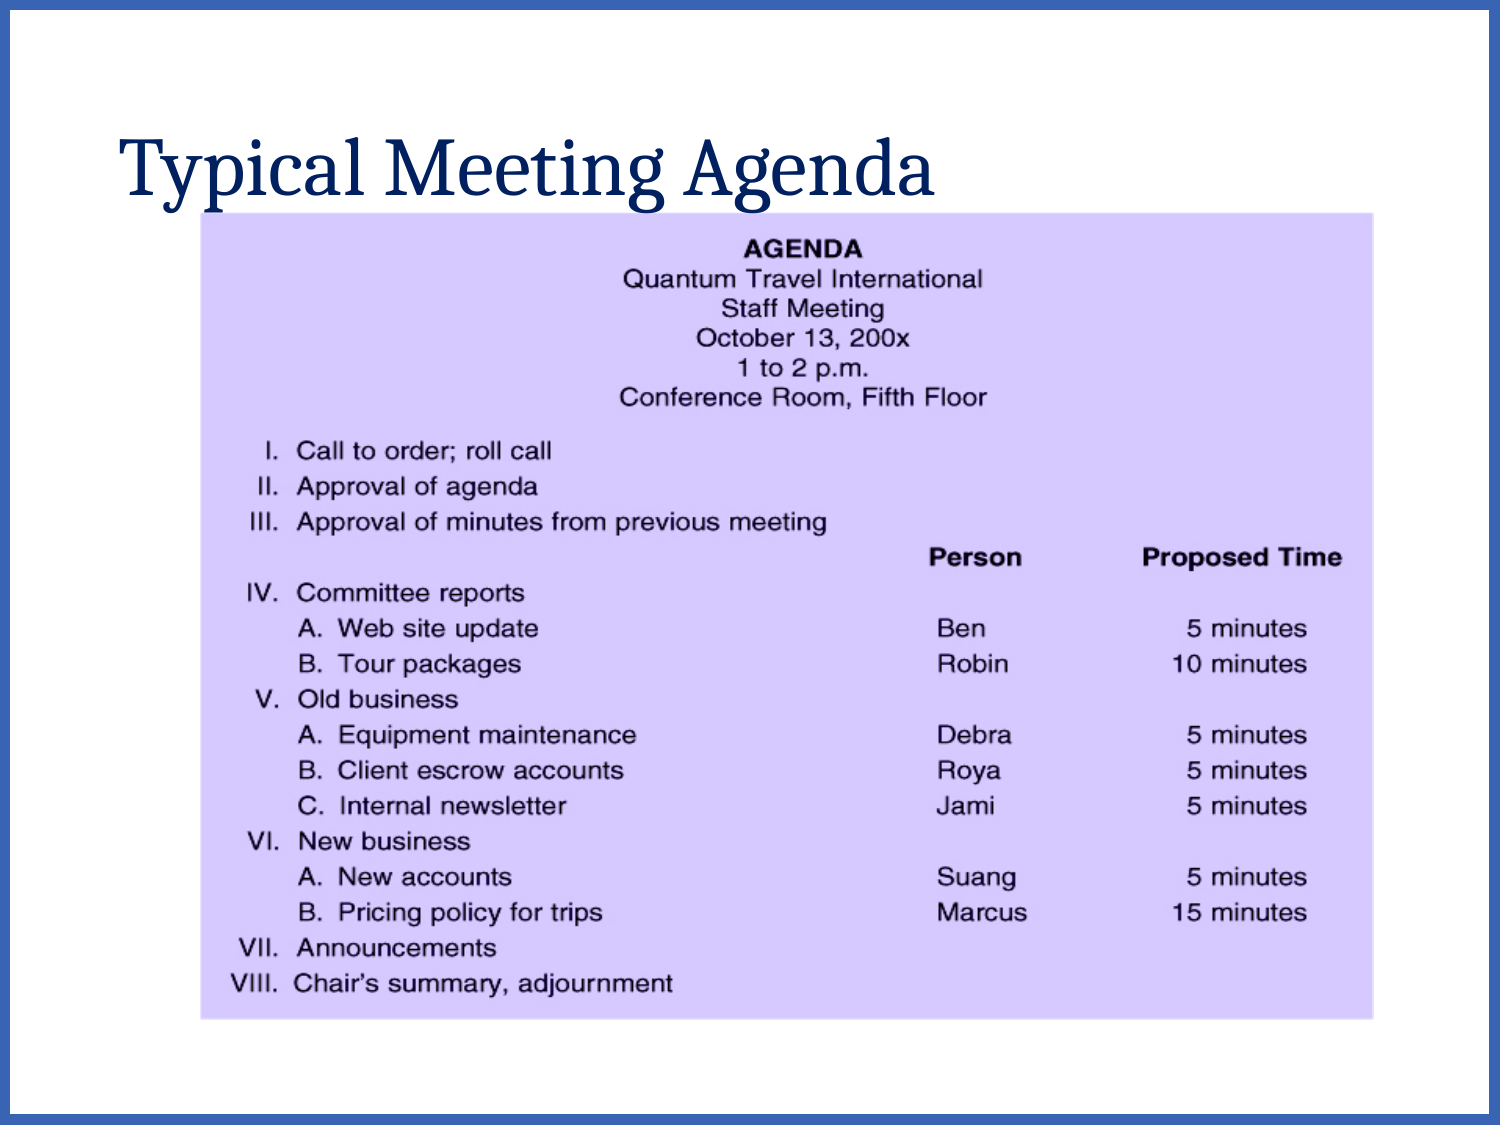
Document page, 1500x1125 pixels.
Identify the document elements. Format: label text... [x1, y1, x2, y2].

title Typical Meeting Agenda [103, 59, 1397, 278]
picture [199, 212, 1374, 1020]
